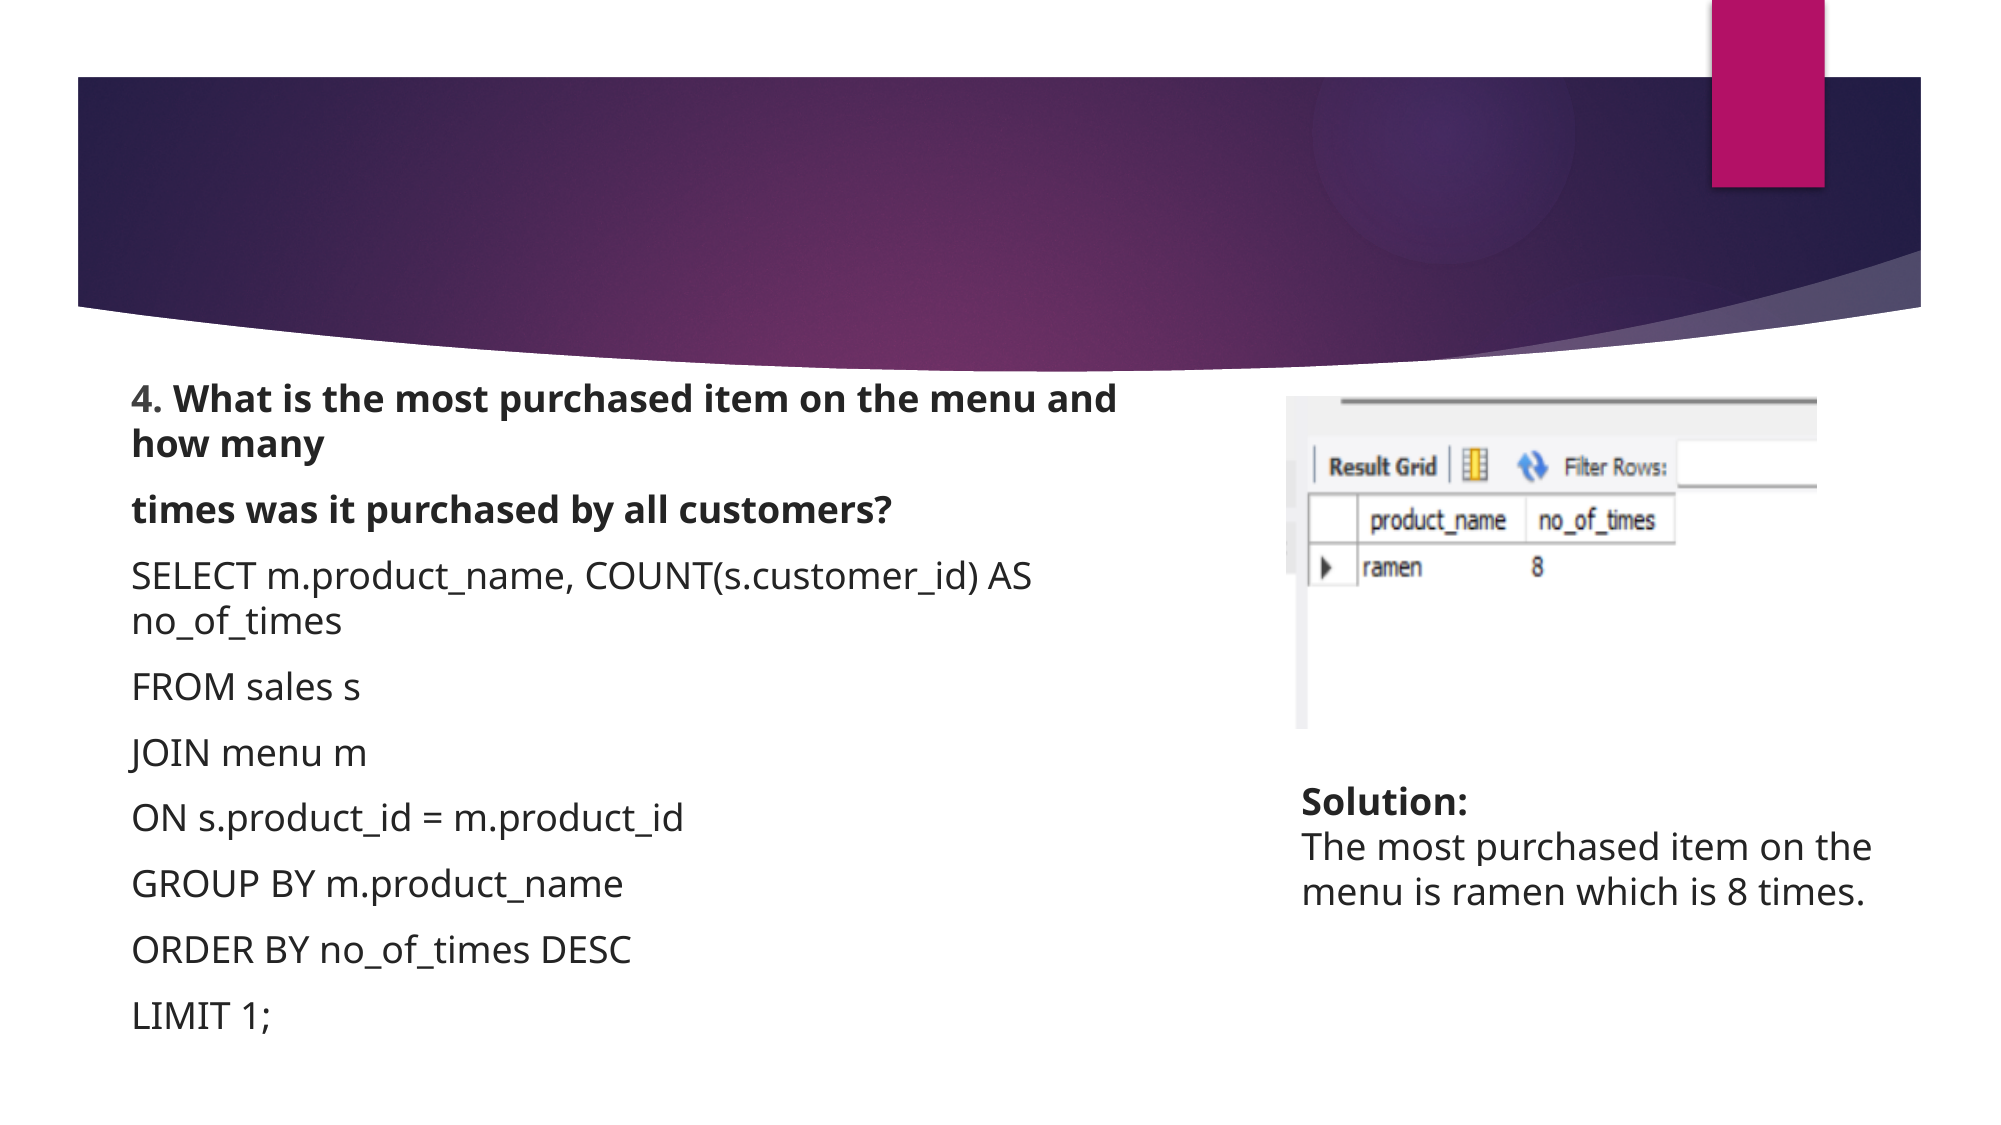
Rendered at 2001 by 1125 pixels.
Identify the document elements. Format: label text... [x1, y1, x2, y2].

text_box Solution: The most purchased item on the menu is ramen which is 8 times. [1286, 770, 1919, 966]
picture [1286, 396, 1817, 730]
list 4. What is the most purchased item on the menu and how many times was it purchased by all customers? SELECT m.product_name, COUNT(s.customer_id) AS no_of_times FROM sales s JOIN menu m ON s.product_id = m.product_id GROUP BY m.product_name ORDER BY no_of_times DESC LIMIT 1; [116, 367, 1165, 1091]
